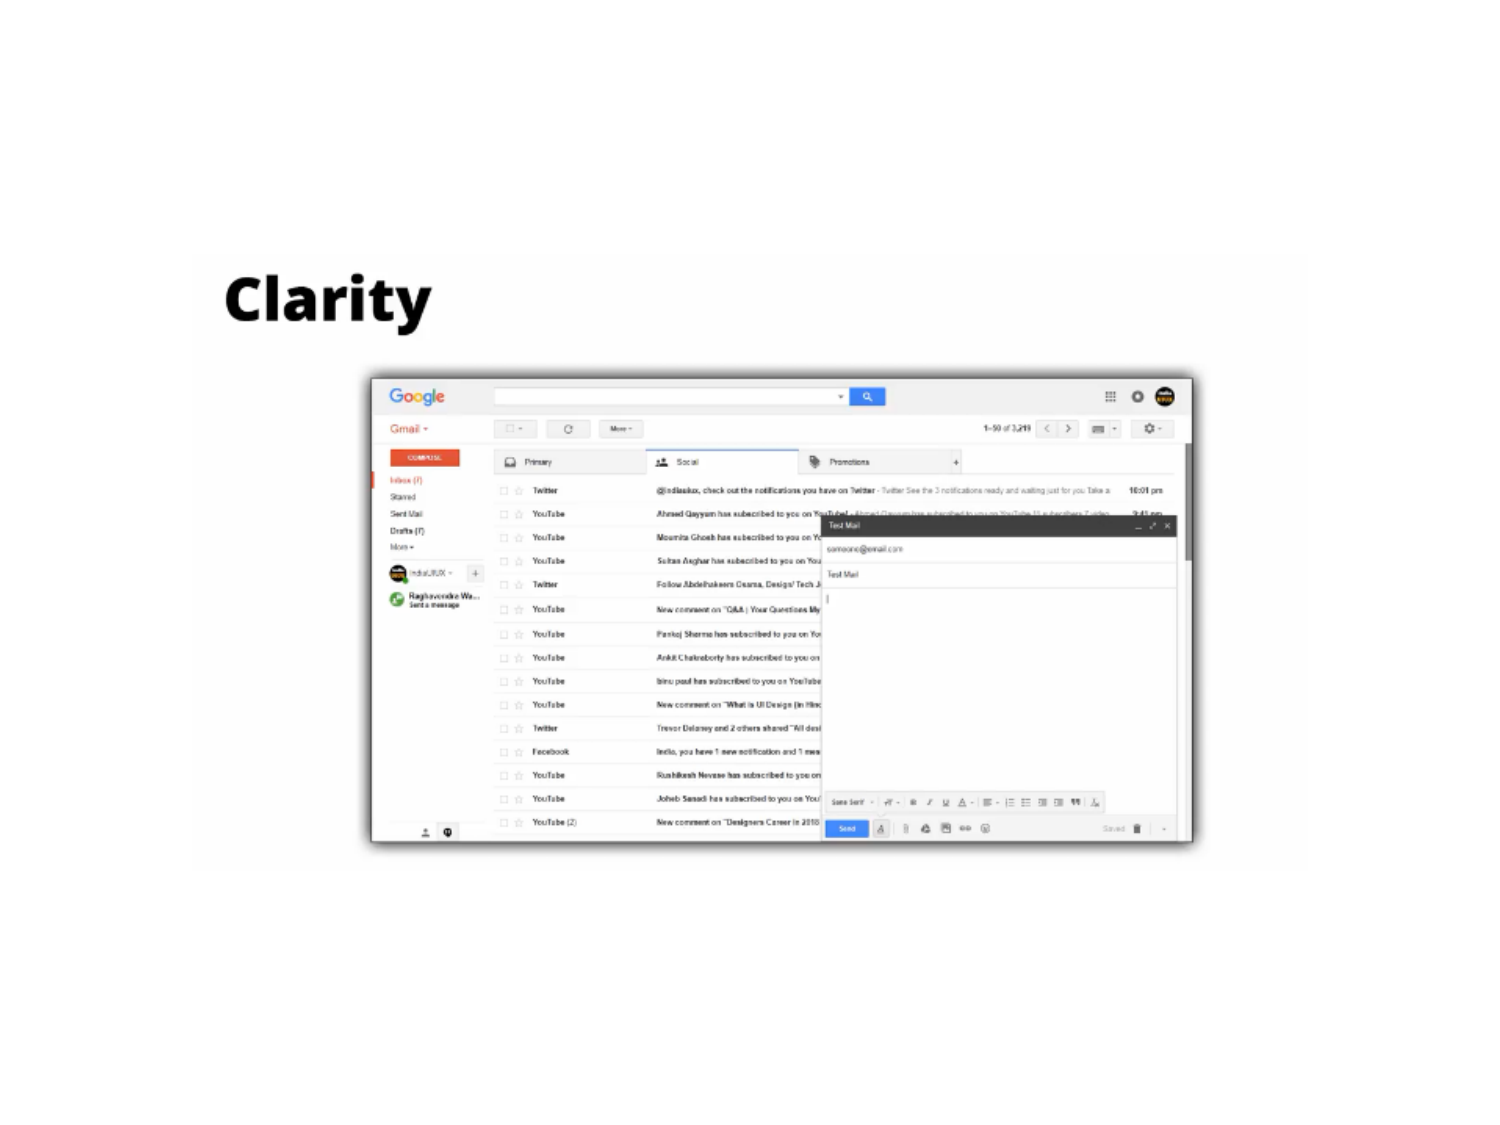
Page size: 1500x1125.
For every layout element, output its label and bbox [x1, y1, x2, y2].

picture [192, 254, 1308, 871]
